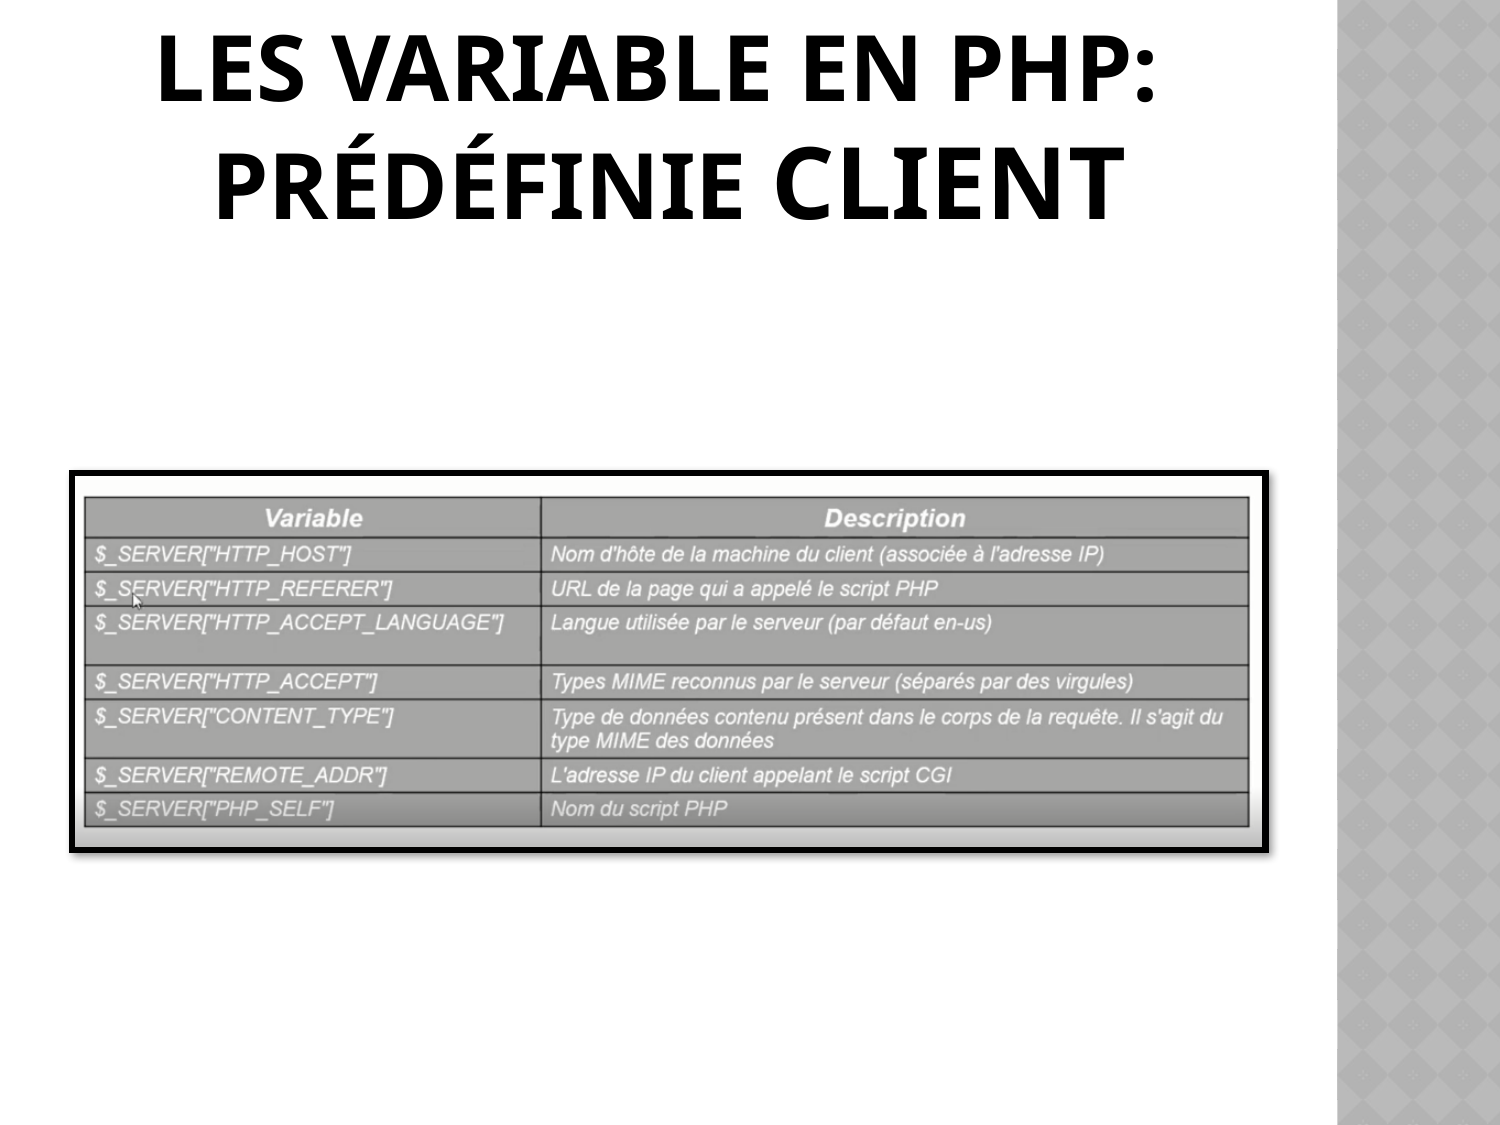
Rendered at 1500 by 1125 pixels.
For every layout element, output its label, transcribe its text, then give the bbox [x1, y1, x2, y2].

title Les Variable en PHP: prédéfinie client [75, 52, 1263, 240]
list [74, 475, 1263, 848]
